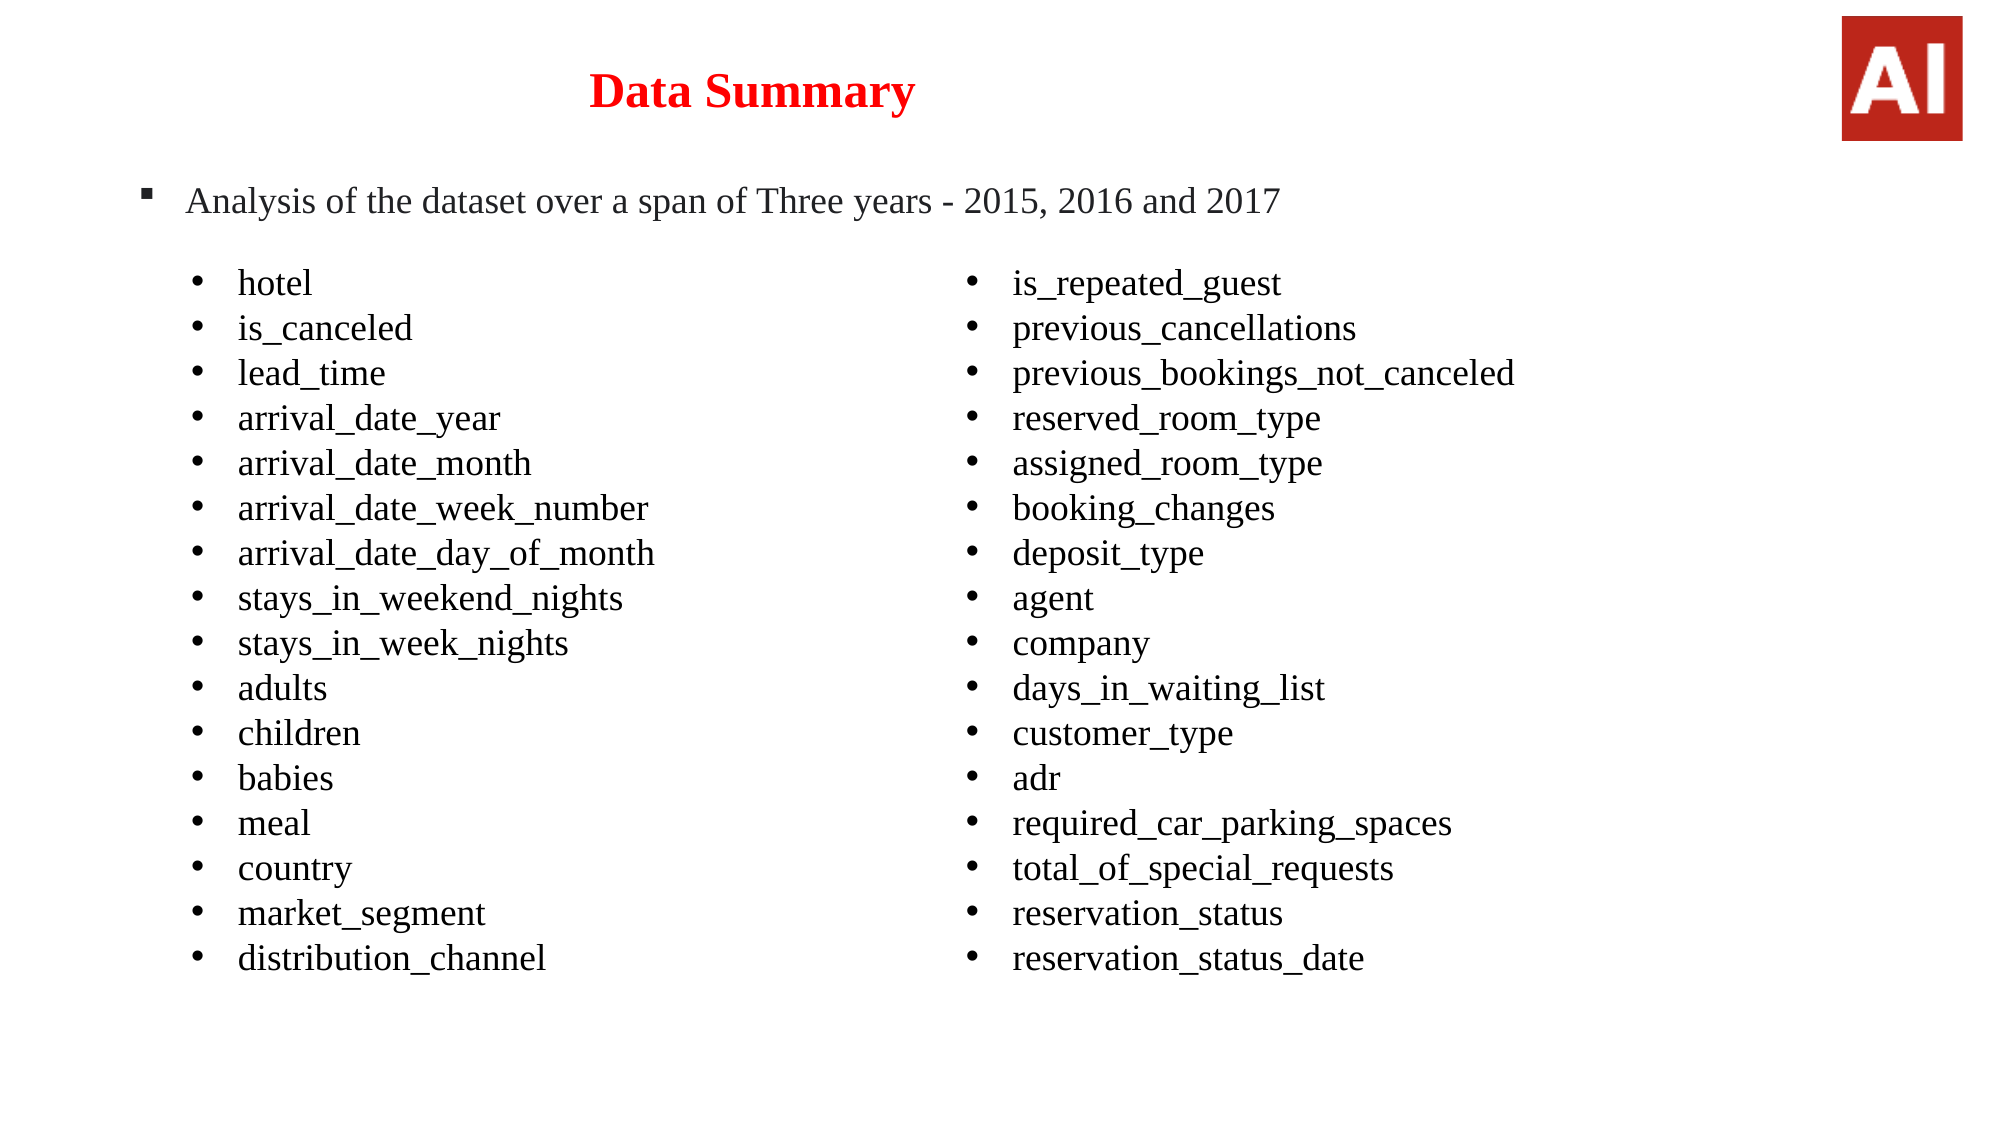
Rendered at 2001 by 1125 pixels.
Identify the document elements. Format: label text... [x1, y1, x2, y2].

picture [1841, 16, 1963, 141]
text_box hotel is_canceled lead_time arrival_date_year arrival_date_month arrival_date_week_number arrival_date_day_of_month stays_in_weekend_nights stays_in_week_nights adults children babies meal country market_segment distribution_channel [176, 250, 929, 1031]
text_box is_repeated_guest previous_cancellations previous_bookings_not_canceled reserved_room_type assigned_room_type booking_changes deposit_type agent company days_in_waiting_list customer_type adr required_car_parking_spaces total_of_special_requests reservation_status reservation_status_date [951, 250, 1733, 1031]
text_box Data Summary [574, 49, 1628, 125]
text_box Analysis of the dataset over a span of Three years - 2015, 2016 and 2017 [104, 168, 1681, 274]
